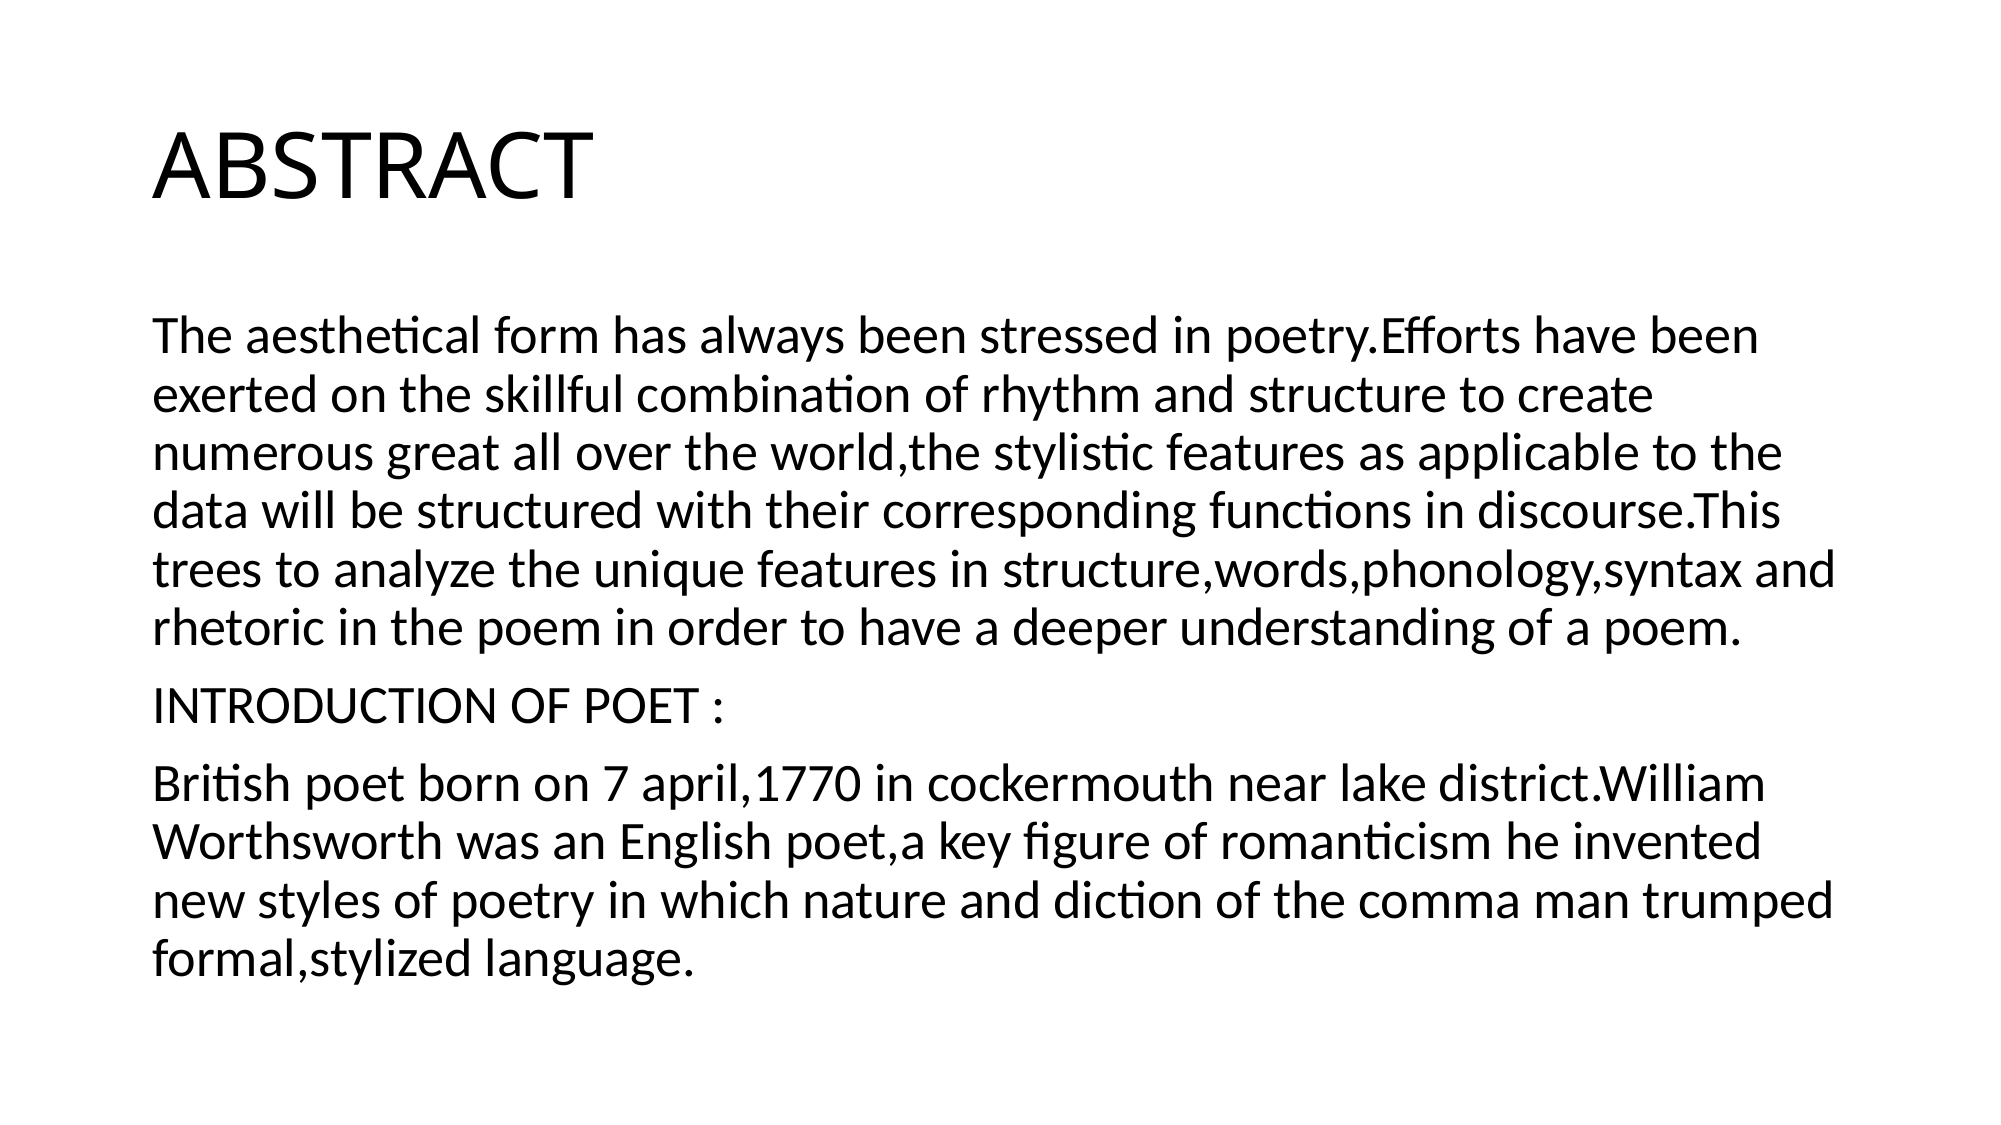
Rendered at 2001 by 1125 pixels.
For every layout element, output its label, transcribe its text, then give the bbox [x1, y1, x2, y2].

list The aesthetical form has always been stressed in poetry.Efforts have been exerted on the skillful combination of rhythm and structure to create numerous great all over the world,the stylistic features as applicable to the data will be structured with their corresponding functions in discourse.This trees to analyze the unique features in structure,words,phonology,syntax and rhetoric in the poem in order to have a deeper understanding of a poem. INTRODUCTION OF POET : British poet born on 7 april,1770 in cockermouth near lake district.William Worthsworth was an English poet,a key figure of romanticism he invented new styles of poetry in which nature and diction of the comma man trumped formal,stylized language. [137, 299, 1863, 1014]
title ABSTRACT [137, 59, 1863, 278]
